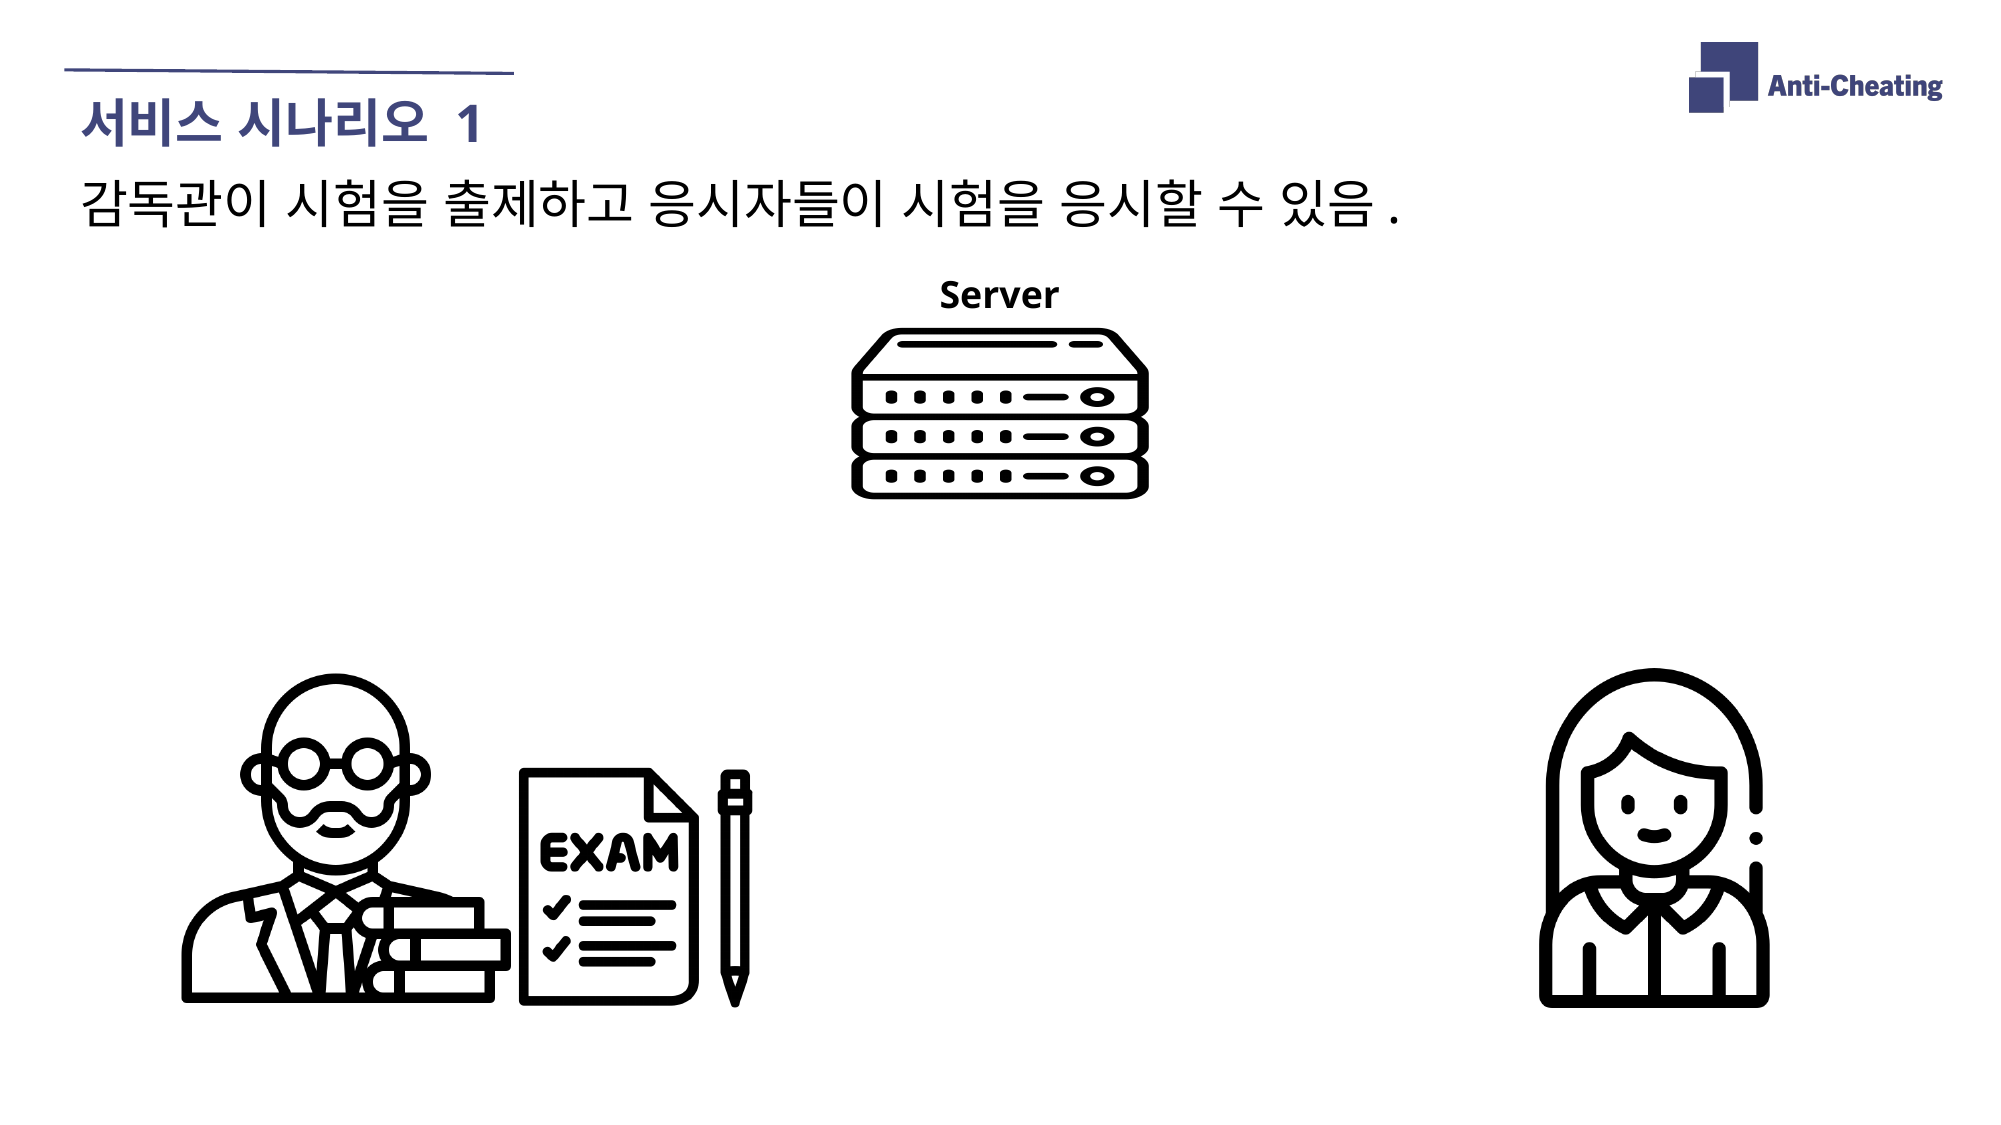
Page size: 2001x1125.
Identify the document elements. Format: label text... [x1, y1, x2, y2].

picture [1689, 42, 1959, 119]
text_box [817, 263, 1183, 519]
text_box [64, 69, 514, 74]
picture [176, 668, 756, 1008]
picture [1484, 668, 1824, 1008]
title 서비스 시나리오 1 감독관이 시험을 출제하고 응시자들이 시험을 응시할 수 있음. [64, 41, 1790, 264]
